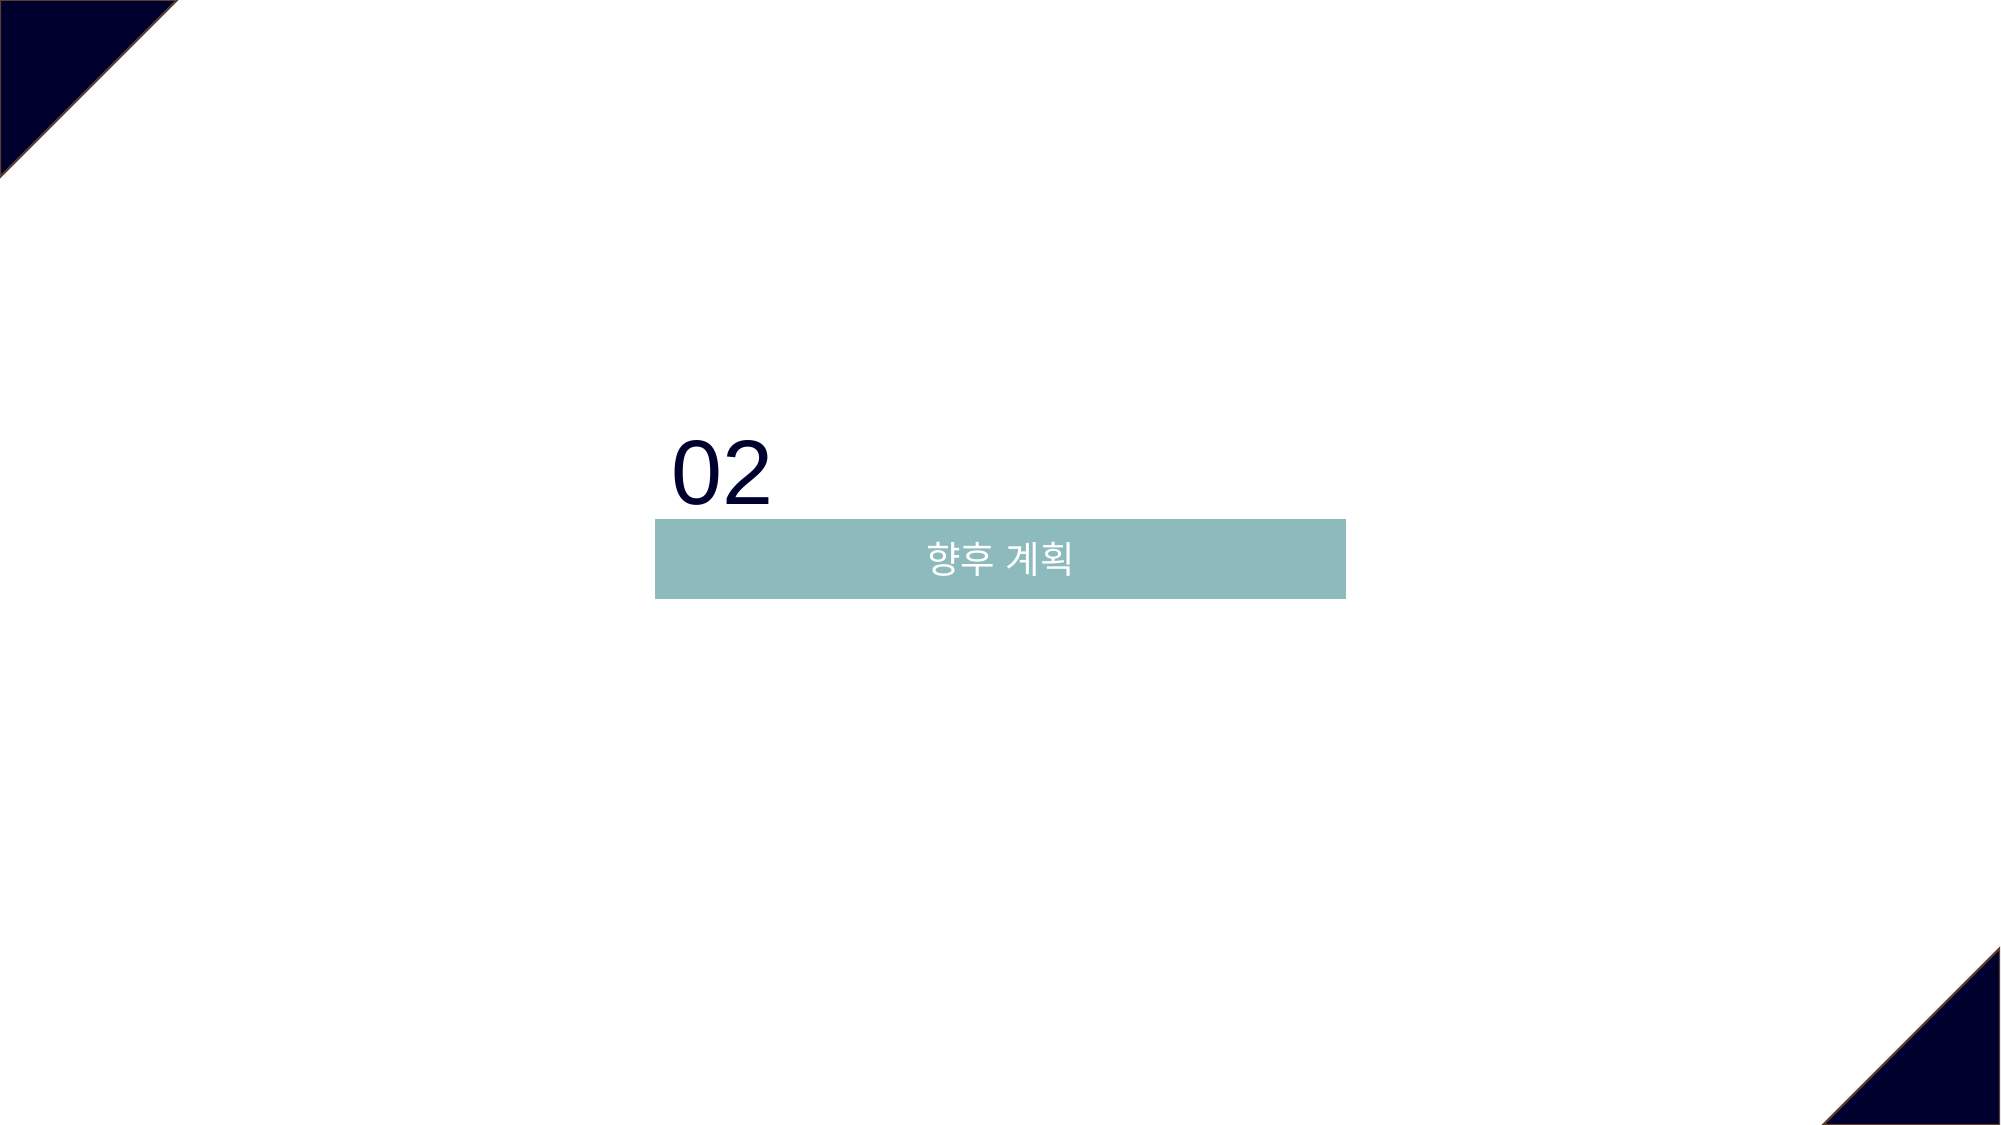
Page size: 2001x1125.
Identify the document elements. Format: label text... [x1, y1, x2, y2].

text_box 향후 계획 [656, 519, 1346, 598]
text_box 02 [656, 405, 1346, 519]
